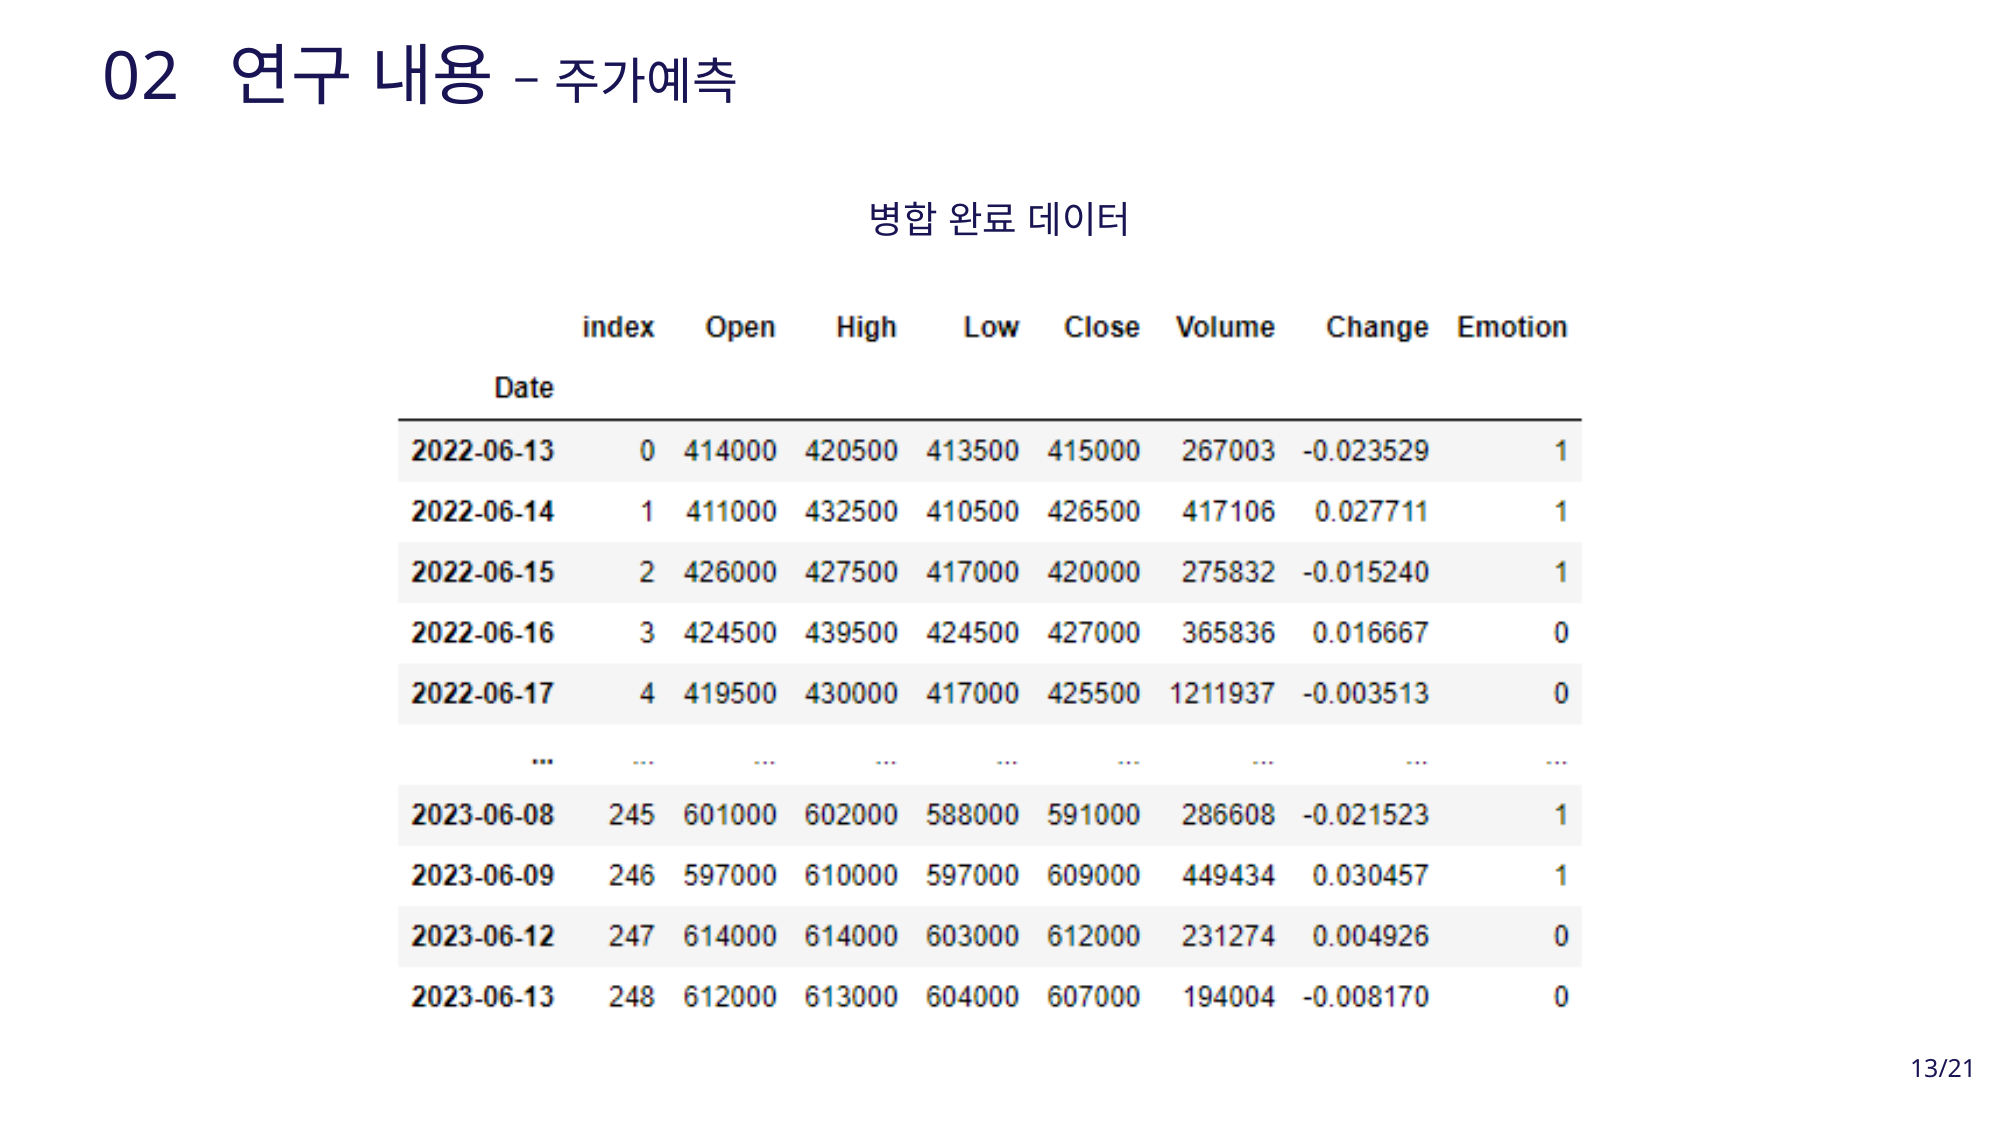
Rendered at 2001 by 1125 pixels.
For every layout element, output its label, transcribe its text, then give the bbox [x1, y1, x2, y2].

picture [385, 298, 1615, 1026]
text_box 13/21 [1895, 1045, 2000, 1091]
text_box 병합 완료 데이터 [691, 188, 1309, 248]
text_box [87, 25, 2000, 139]
